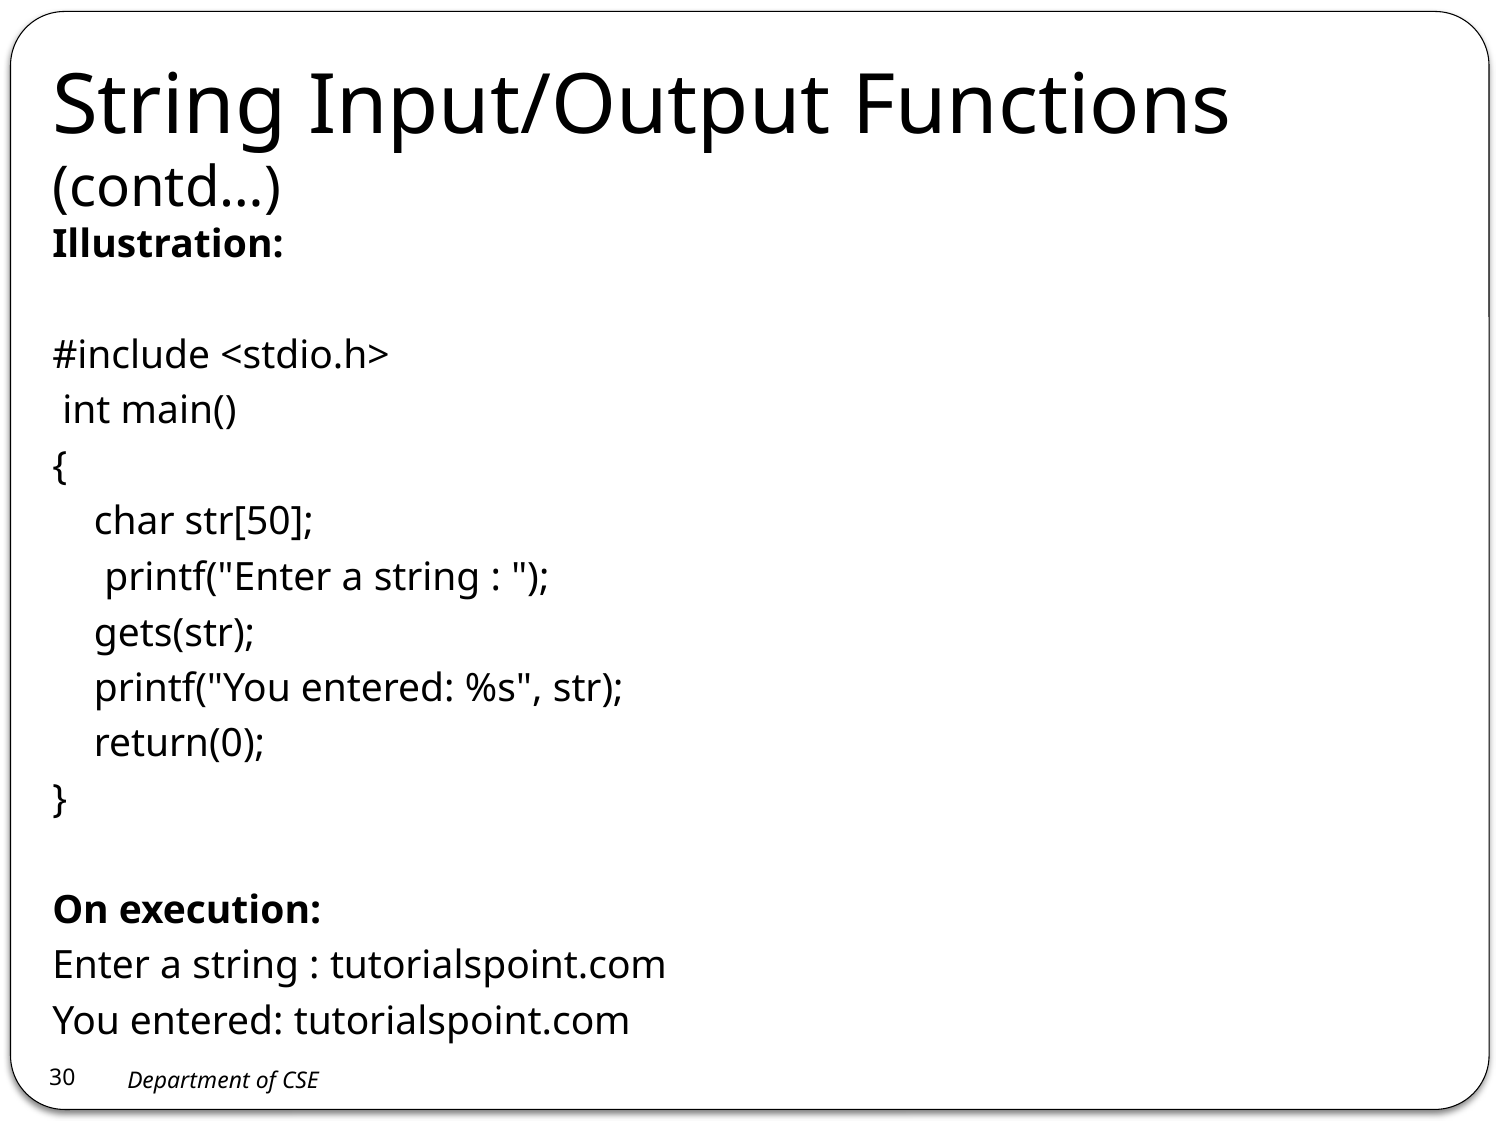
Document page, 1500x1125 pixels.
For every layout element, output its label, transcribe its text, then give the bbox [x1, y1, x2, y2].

list Illustration: #include <stdio.h> int main() { char str[50]; printf("Enter a string : "); gets(str); printf("You entered: %s", str); return(0); } On execution: Enter a string : tutorialspoint.com You entered: tutorialspoint.com [37, 210, 1425, 1055]
footer Department of CSE [112, 1062, 763, 1100]
title String Input/Output Functions (contd…) [37, 45, 1463, 233]
slide_number 30 [24, 1050, 100, 1107]
